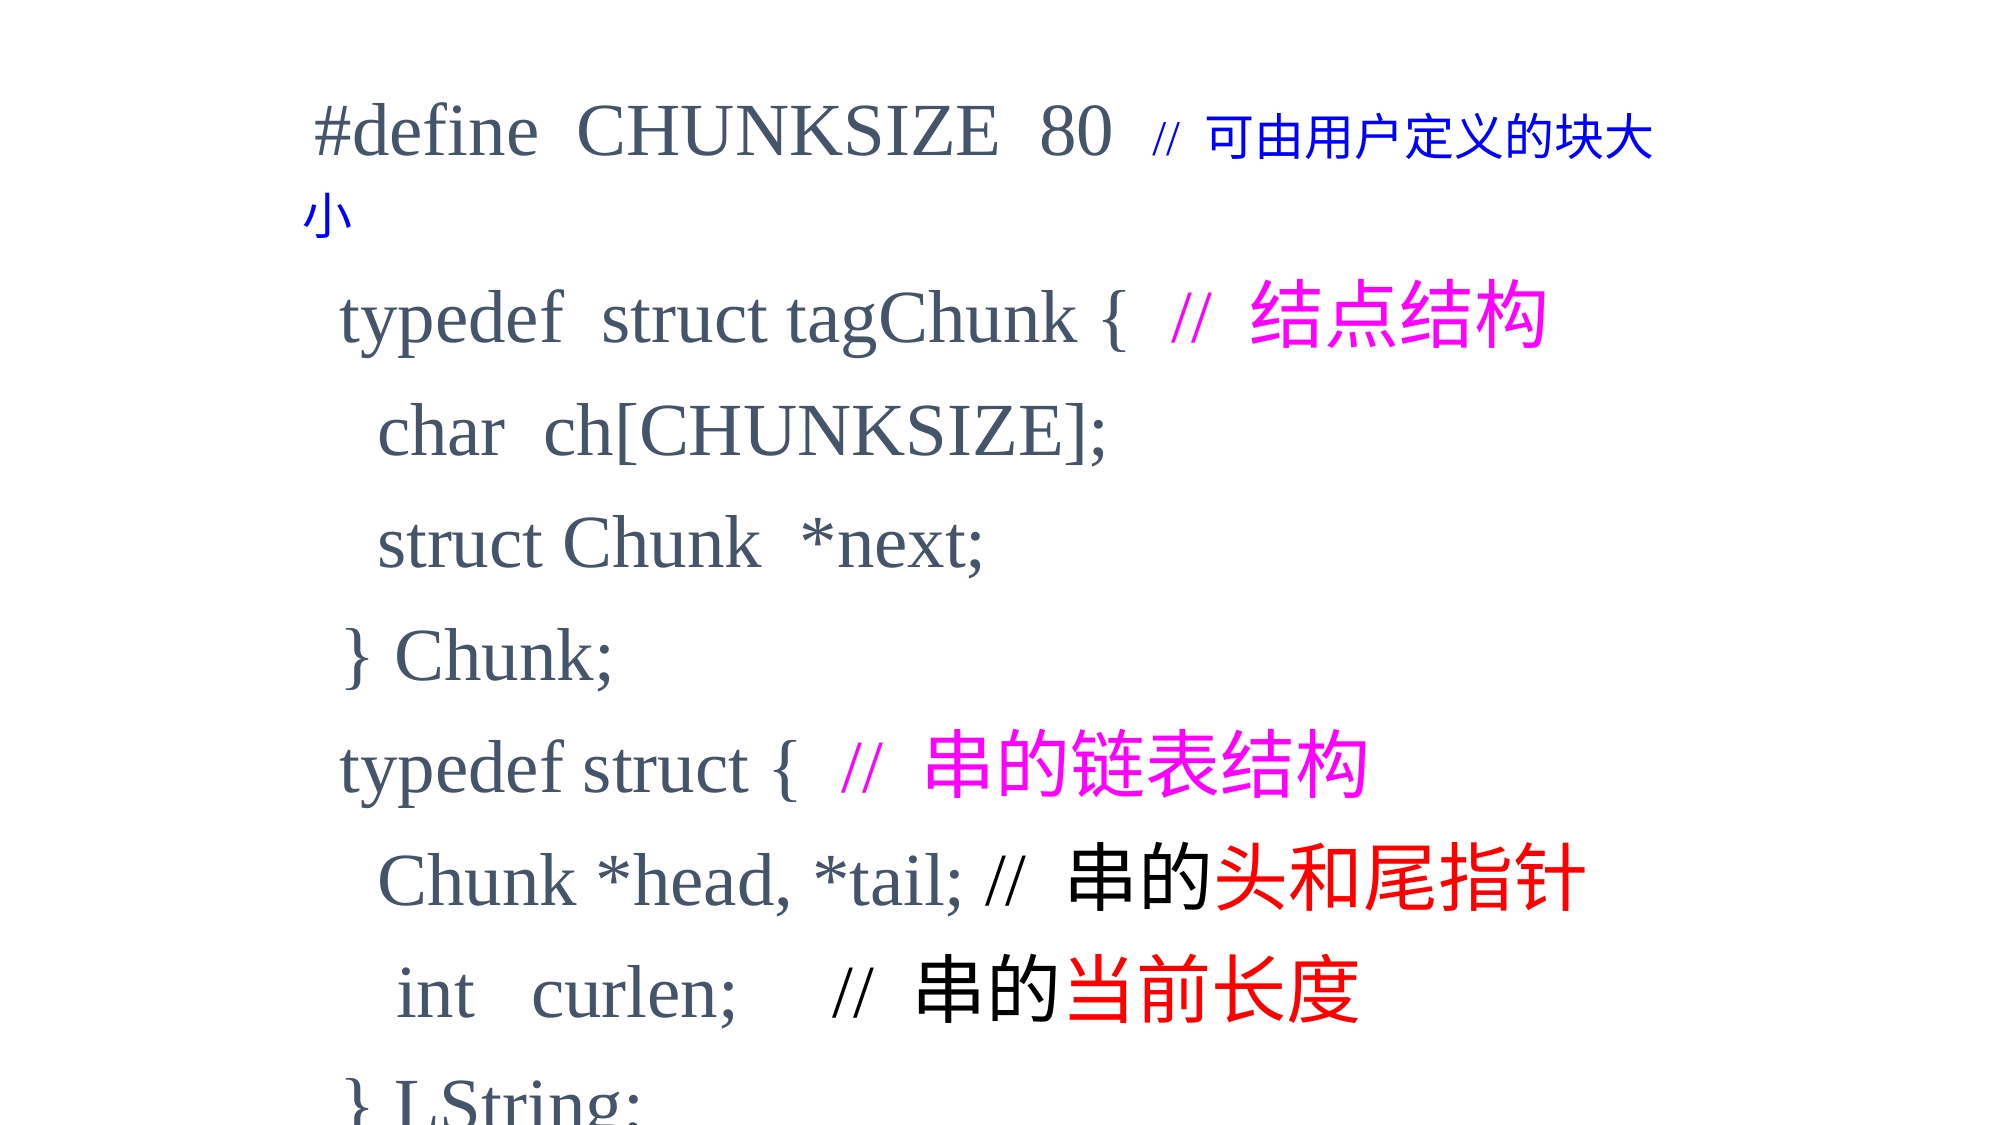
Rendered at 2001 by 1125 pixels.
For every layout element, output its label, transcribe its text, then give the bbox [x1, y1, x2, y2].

text_box #define CHUNKSIZE 80 // 可由用户定义的块大小 typedef struct tagChunk { // 结点结构 char ch[CHUNKSIZE]; struct Chunk *next; } Chunk; typedef struct { // 串的链表结构 Chunk *head, *tail; // 串的头和尾指针 int curlen; // 串的当前长度 } LString; [287, 50, 1717, 1125]
